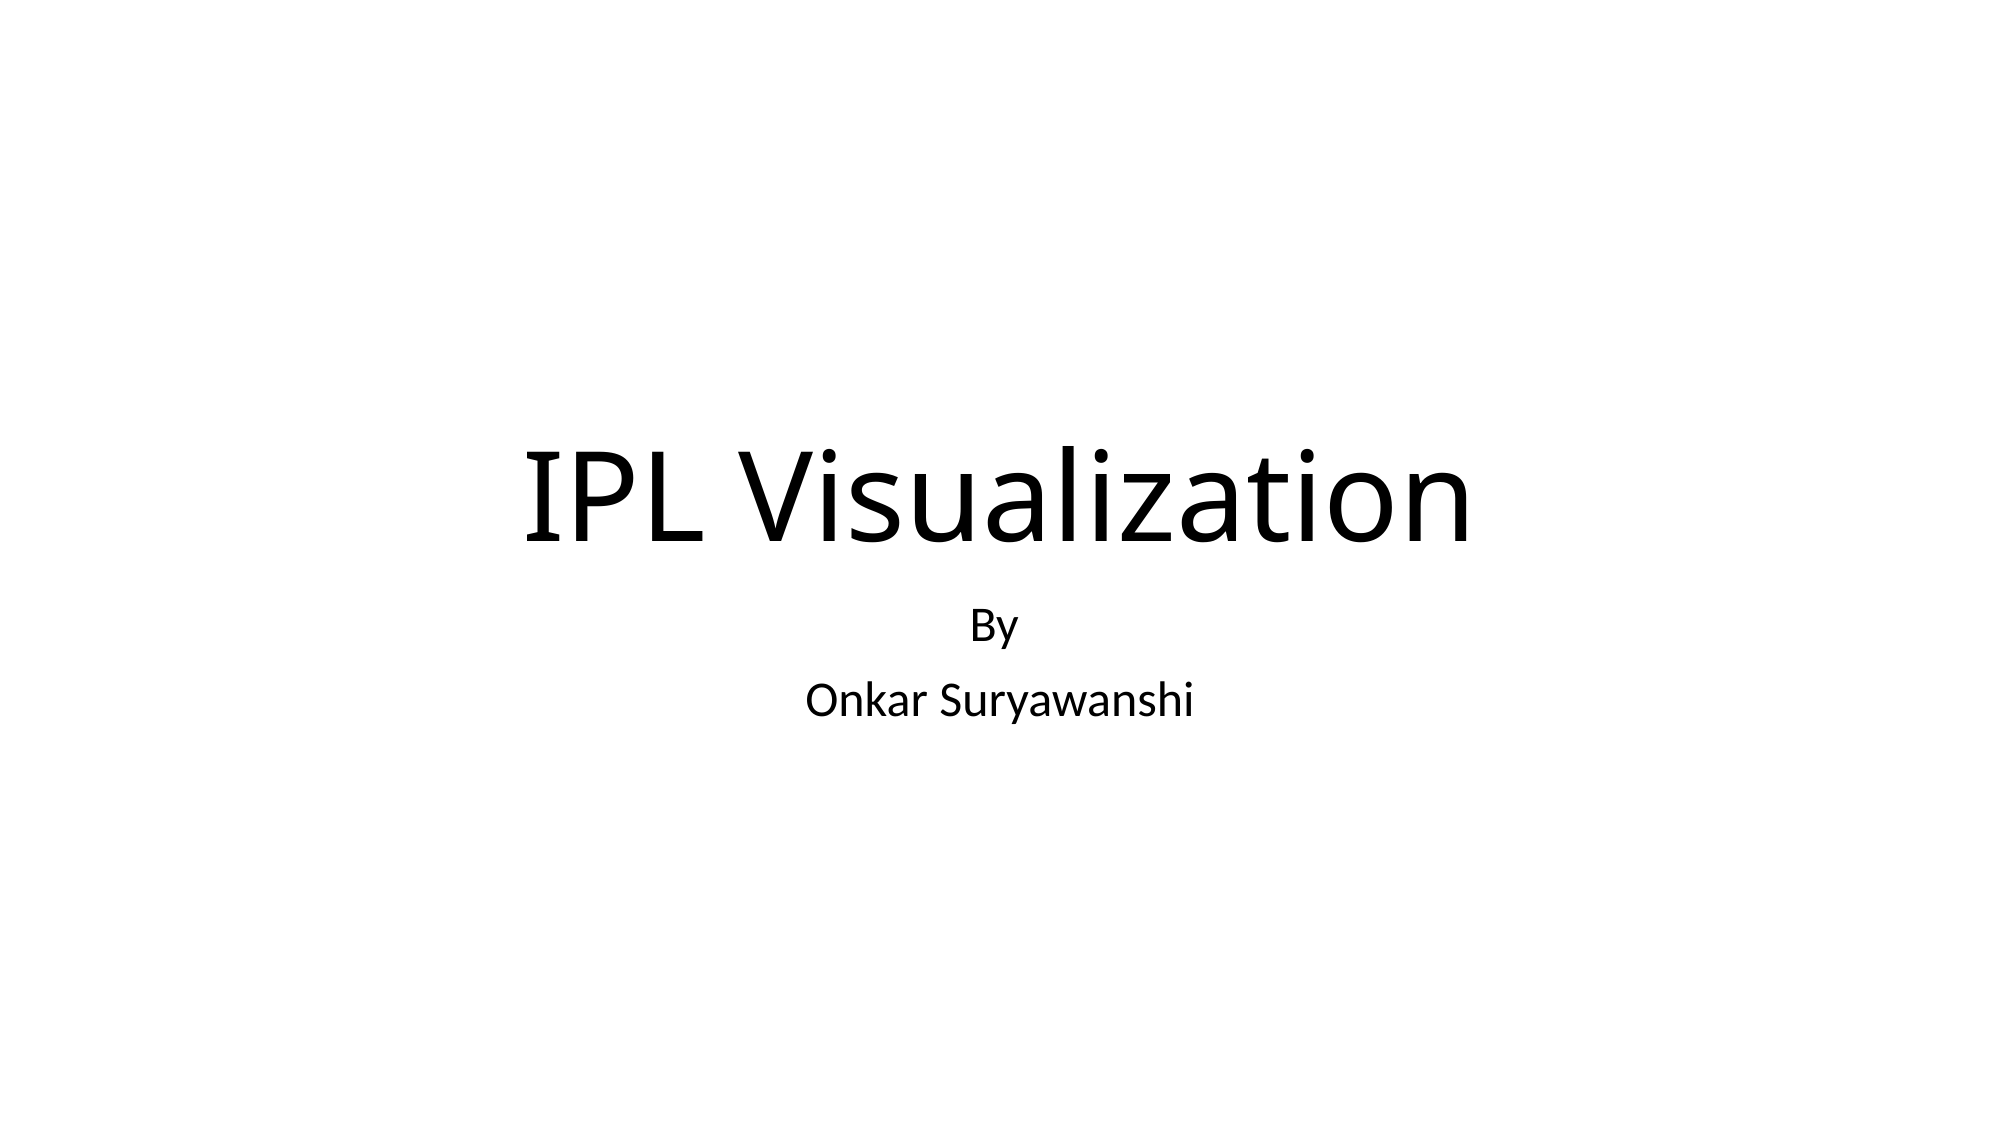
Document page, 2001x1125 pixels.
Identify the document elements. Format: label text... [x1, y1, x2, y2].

title IPL Visualization [249, 184, 1750, 576]
subtitle By Onkar Suryawanshi [249, 590, 1750, 863]
